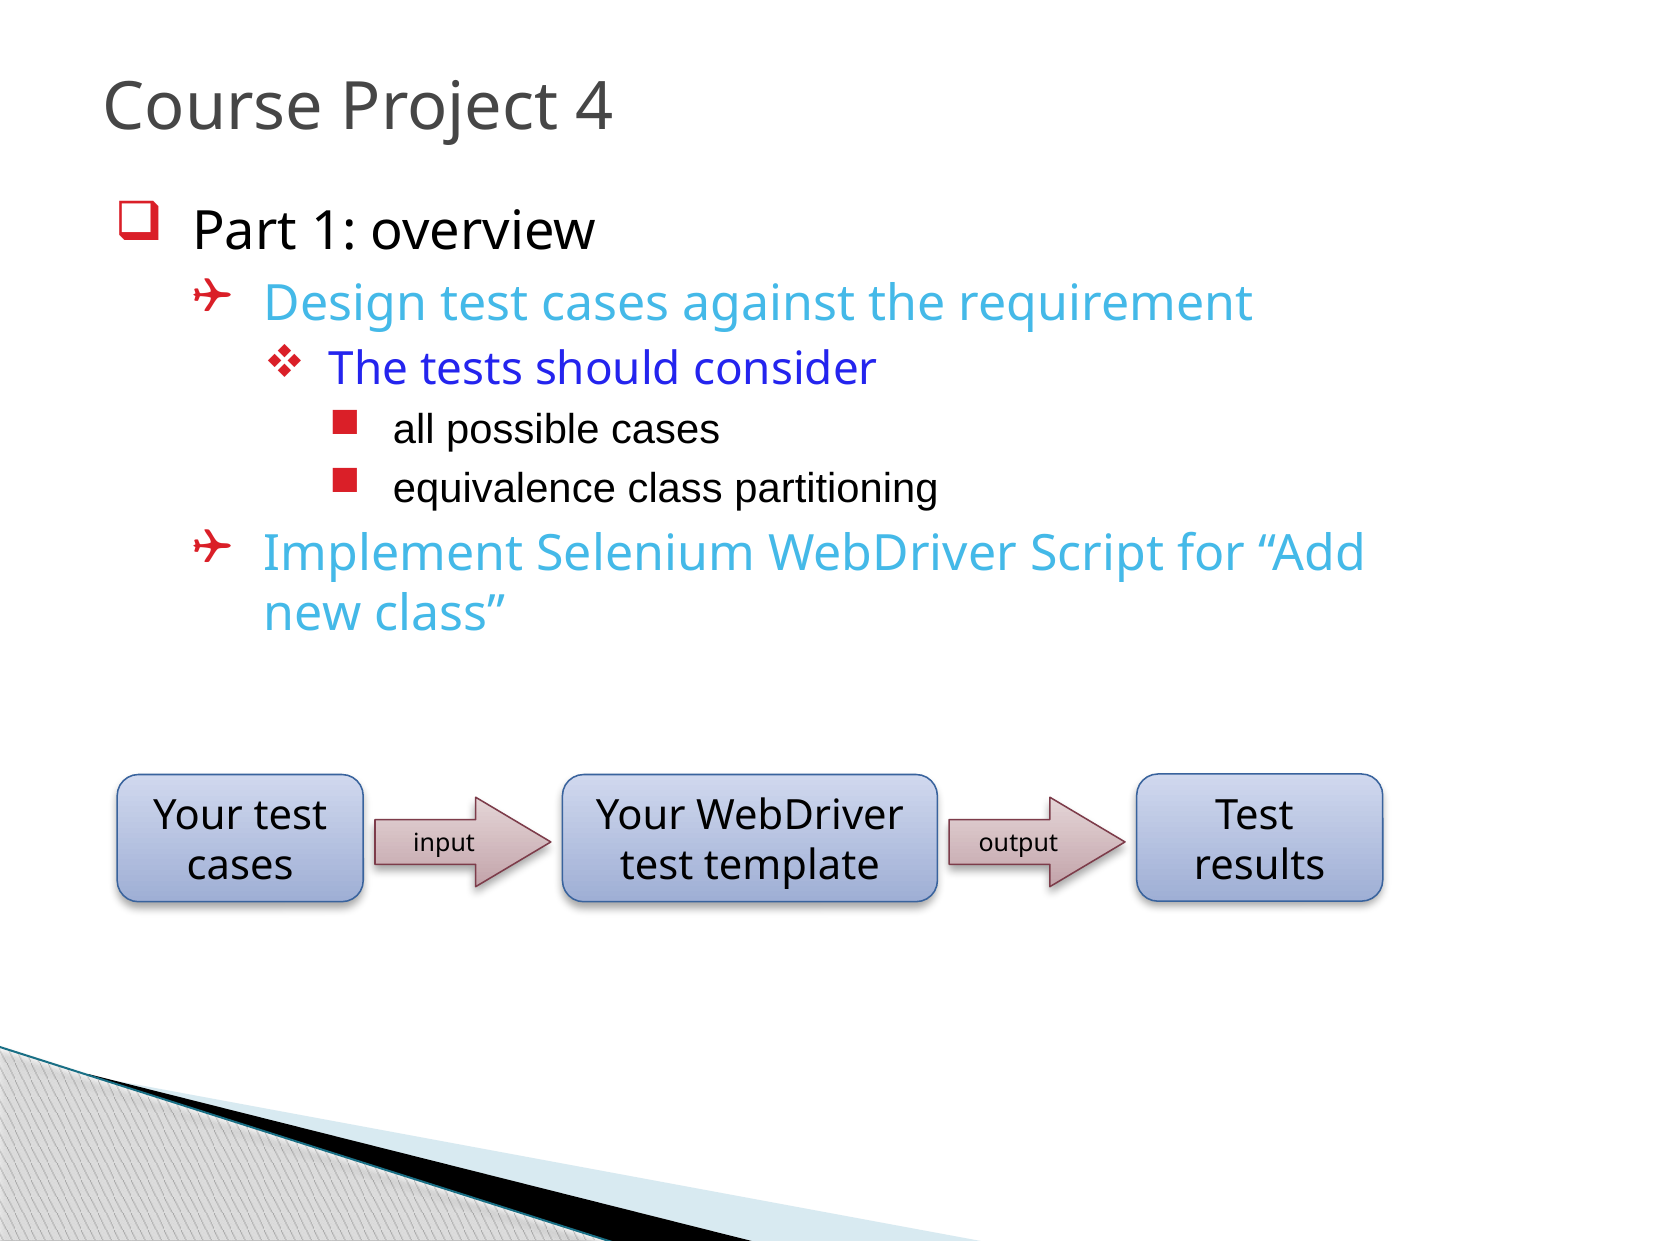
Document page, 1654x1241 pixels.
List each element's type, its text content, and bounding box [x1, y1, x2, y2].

text_box input [374, 796, 552, 888]
text_box Test results [1135, 773, 1384, 902]
text_box Part 1: overview Design test cases against the requirement The tests should consider all possible cases equivalence class partitioning Implement Selenium WebDriver Script for “Add new class” [99, 187, 1413, 1025]
text_box Your test cases [116, 773, 365, 903]
text_box Your WebDriver test template [561, 773, 939, 903]
text_box output [948, 796, 1126, 888]
text_box Course Project 4 [87, 24, 1400, 150]
